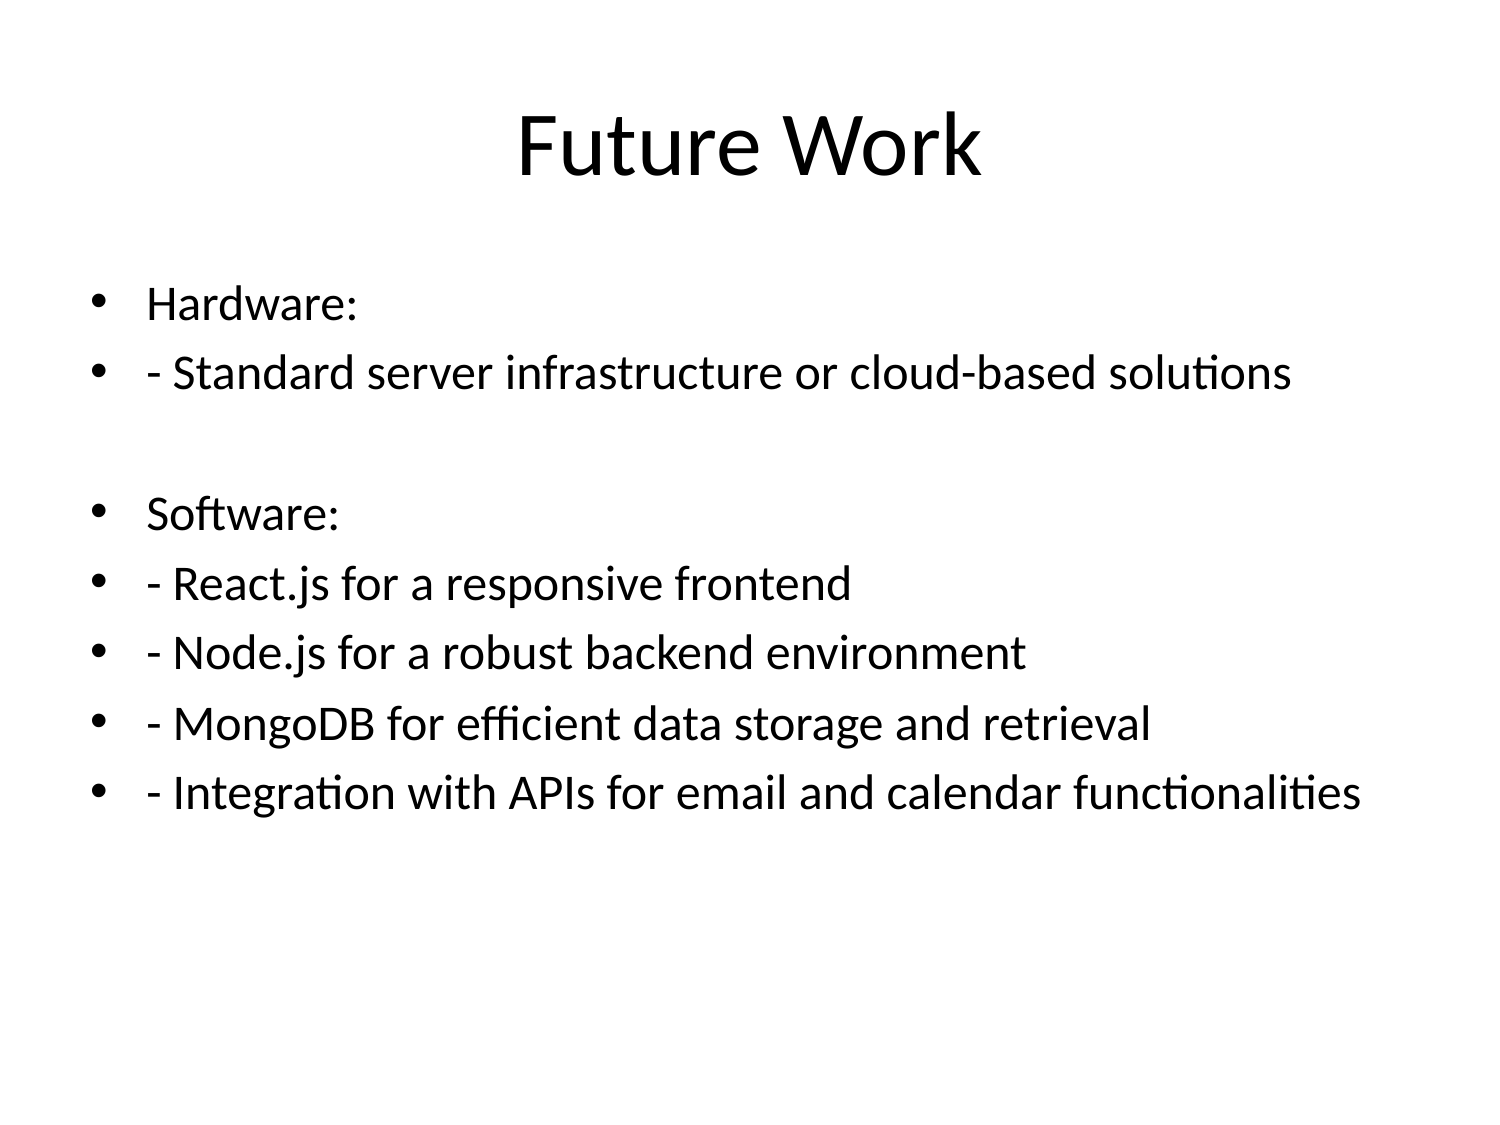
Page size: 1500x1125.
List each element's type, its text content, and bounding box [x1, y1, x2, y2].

list Hardware: - Standard server infrastructure or cloud-based solutions Software: - React.js for a responsive frontend - Node.js for a robust backend environment - MongoDB for efficient data storage and retrieval - Integration with APIs for email and calendar functionalities [75, 262, 1425, 1005]
title Future Work [75, 45, 1425, 233]
